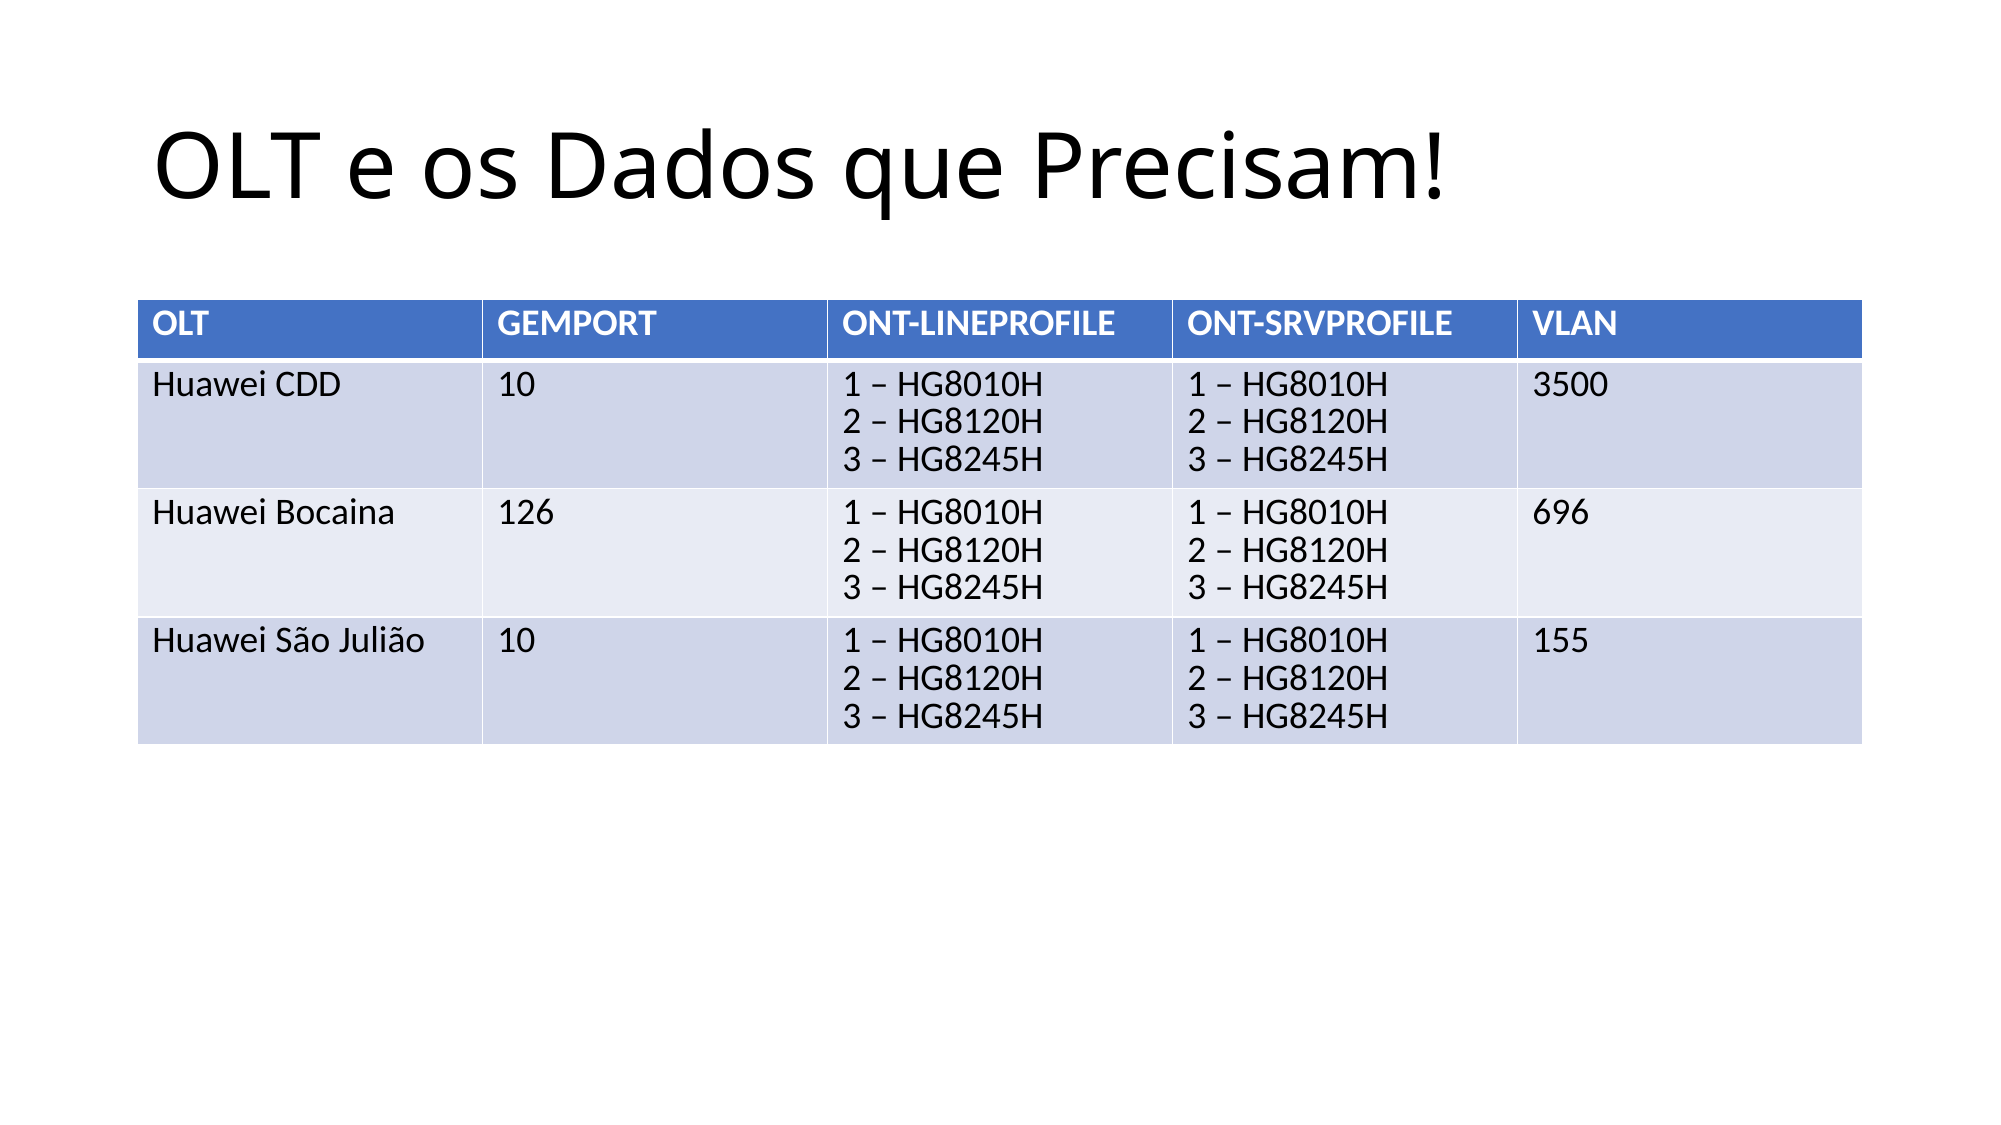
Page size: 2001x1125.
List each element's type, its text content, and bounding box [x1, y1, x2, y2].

table_cell 126 [483, 489, 827, 616]
table_header ONT-LINEPROFILE [828, 300, 1172, 358]
table_cell 10 [483, 618, 827, 744]
table_cell 3500 [1518, 363, 1862, 488]
title OLT e os Dados que Precisam! [137, 59, 1863, 278]
table_header GEMPORT [483, 300, 827, 358]
table_cell 155 [1518, 618, 1862, 744]
table_cell Huawei CDD [138, 363, 482, 488]
table_cell 1 – HG8010H 2 – HG8120H 3 – HG8245H [1173, 489, 1517, 616]
table_cell 1 – HG8010H 2 – HG8120H 3 – HG8245H [828, 489, 1172, 616]
table_cell Huawei Bocaina [138, 489, 482, 616]
table_cell 1 – HG8010H 2 – HG8120H 3 – HG8245H [1173, 363, 1517, 488]
table_header ONT-SRVPROFILE [1173, 300, 1517, 358]
table_cell 1 – HG8010H 2 – HG8120H 3 – HG8245H [828, 618, 1172, 744]
table_header OLT [138, 300, 482, 358]
table_cell 696 [1518, 489, 1862, 616]
table_cell 1 – HG8010H 2 – HG8120H 3 – HG8245H [828, 363, 1172, 488]
table_cell 1 – HG8010H 2 – HG8120H 3 – HG8245H [1173, 618, 1517, 744]
table_cell Huawei São Julião [138, 618, 482, 744]
table_header VLAN [1518, 300, 1862, 358]
table_cell 10 [483, 363, 827, 488]
